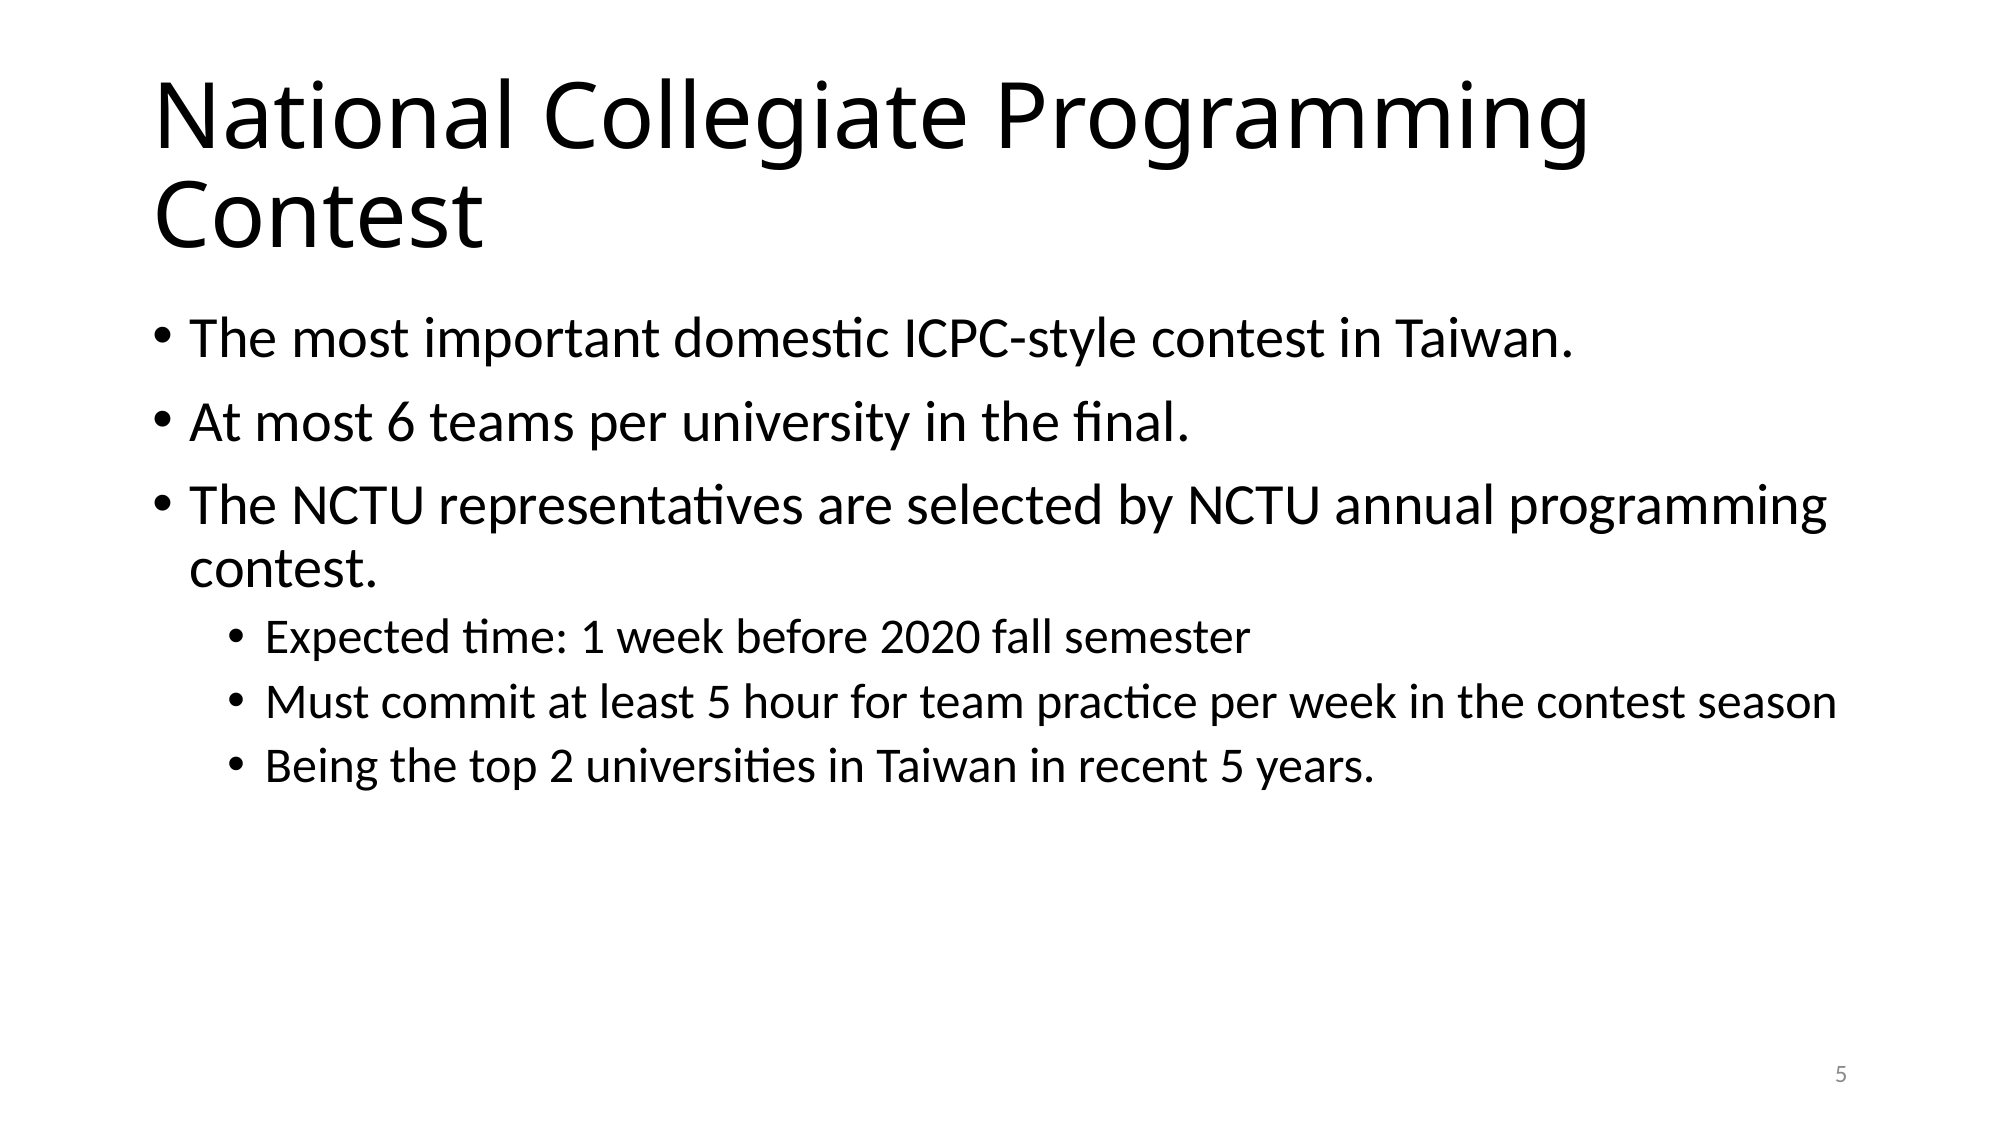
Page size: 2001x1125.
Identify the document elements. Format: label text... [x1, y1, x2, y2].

title National Collegiate Programming Contest [137, 59, 1863, 278]
list The most important domestic ICPC-style contest in Taiwan. At most 6 teams per university in the final. The NCTU representatives are selected by NCTU annual programming contest. Expected time: 1 week before 2020 fall semester Must commit at least 5 hour for team practice per week in the contest season Being the top 2 universities in Taiwan in recent 5 years. [137, 299, 1863, 1014]
slide_number 5 [1412, 1042, 1863, 1103]
